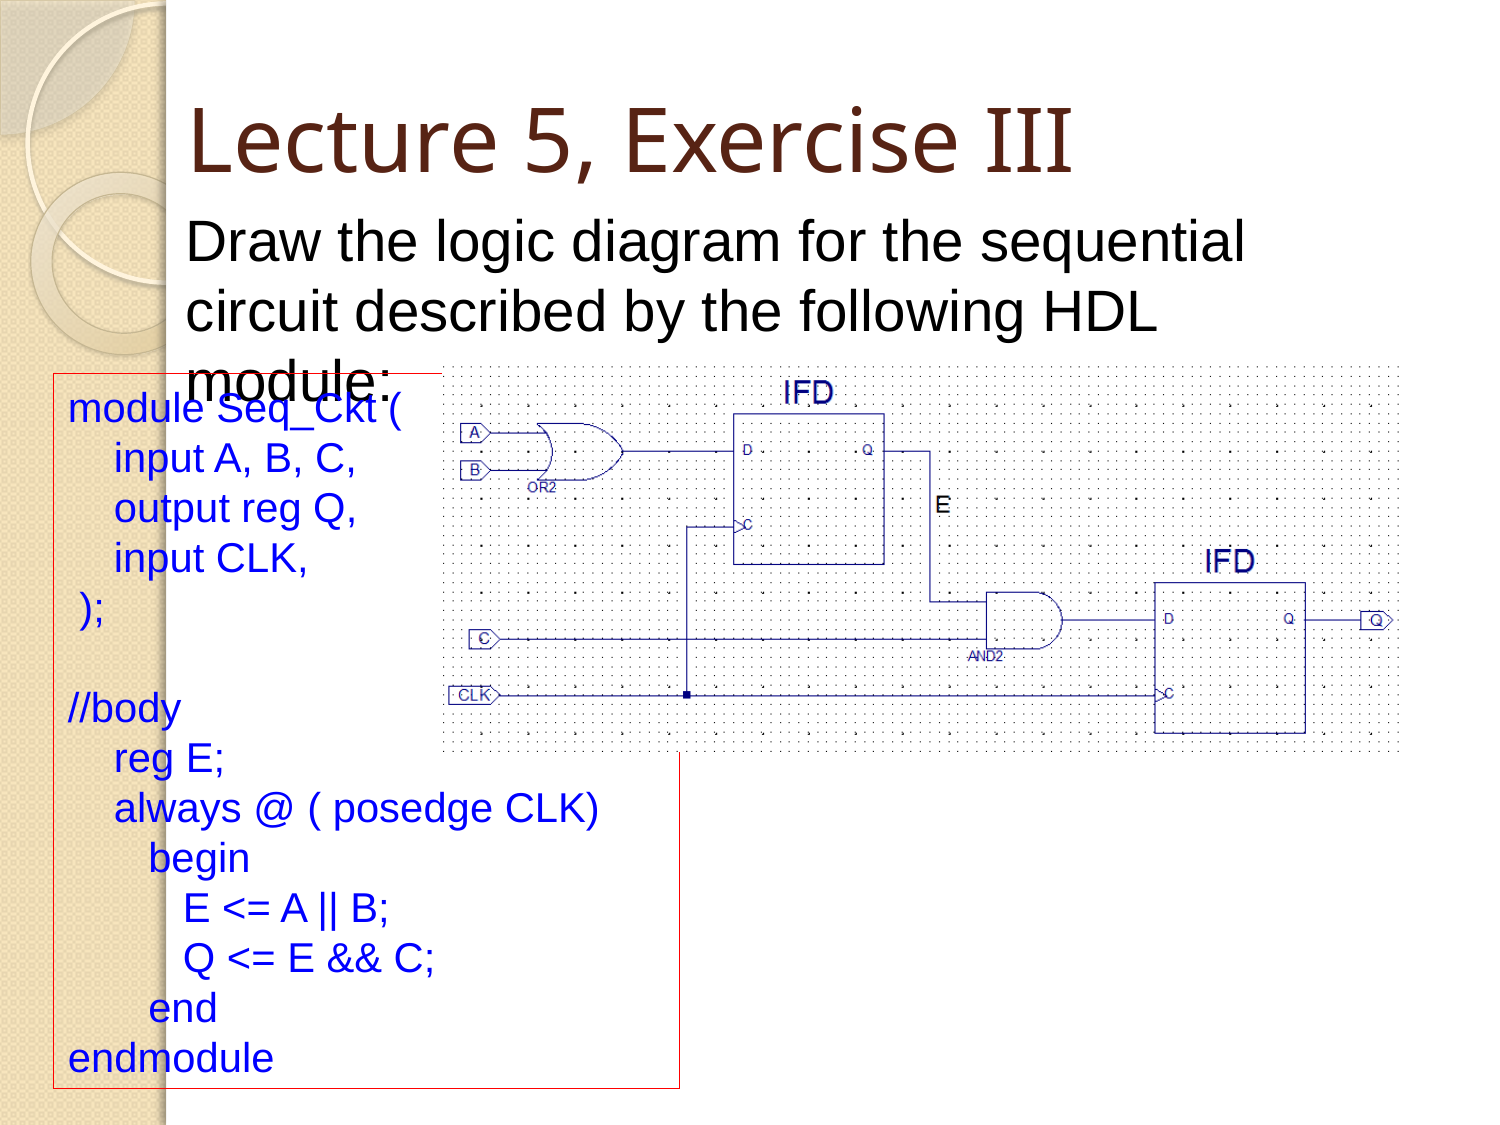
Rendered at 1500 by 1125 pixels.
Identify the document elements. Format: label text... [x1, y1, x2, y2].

title Lecture 5, Exercise III [171, 42, 1466, 231]
picture [442, 361, 1403, 752]
text_box Draw the logic diagram for the sequential circuit described by the following HDL module: [171, 231, 1388, 373]
text_box module Seq_Ckt ( input A, B, C, output reg Q, input CLK, ); //body reg E; always @ ( posedge CLK) begin E <= A || B; Q <= E && C; end endmodule [53, 373, 680, 1089]
